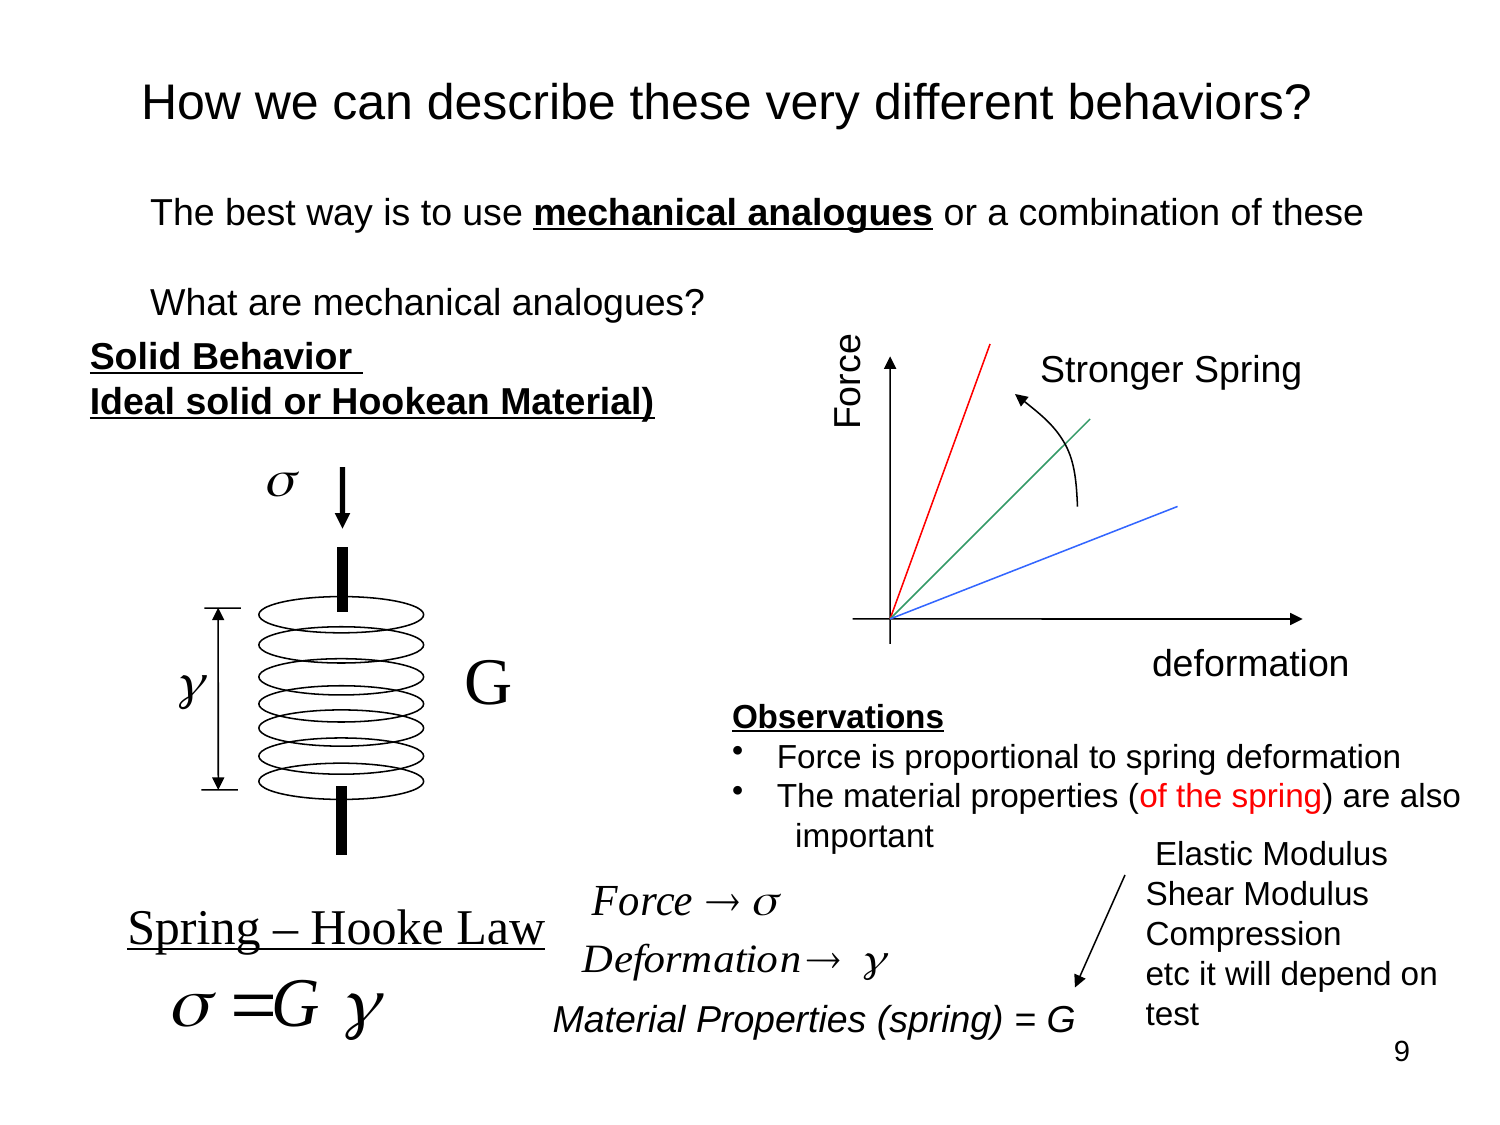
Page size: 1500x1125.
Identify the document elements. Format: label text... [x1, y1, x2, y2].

text_box [852, 612, 1303, 626]
text_box [336, 808, 347, 855]
text_box [1074, 903, 1112, 988]
text_box [212, 607, 225, 669]
text_box Solid Behavior Ideal solid or Hookean Material) [75, 324, 670, 430]
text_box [259, 462, 318, 519]
slide_number 9 [1074, 1024, 1425, 1103]
text_box deformation [1137, 631, 1365, 687]
text_box G [449, 630, 528, 725]
text_box How we can describe these very different behaviors? [126, 62, 1328, 138]
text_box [573, 935, 893, 990]
text_box [338, 547, 348, 595]
text_box Observations Force is proportional to spring deformation The material properties (of the spring) are also important [717, 687, 1477, 862]
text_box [583, 874, 798, 935]
text_box Material Properties (spring) = G [537, 987, 1092, 1048]
text_box Force [815, 319, 875, 445]
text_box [162, 962, 392, 1056]
text_box The best way is to use mechanical analogues or a combination of these What are mechanical analogues? [135, 180, 1380, 331]
text_box Elastic Modulus Shear Modulus Compression etc it will depend on test [1112, 824, 1463, 1040]
text_box Stronger Spring [1025, 337, 1318, 398]
text_box [336, 467, 349, 529]
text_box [258, 596, 424, 800]
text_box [162, 664, 216, 721]
text_box Spring – Hooke Law [112, 887, 561, 963]
text_box [883, 356, 897, 618]
text_box [1015, 394, 1078, 507]
text_box [212, 723, 225, 790]
